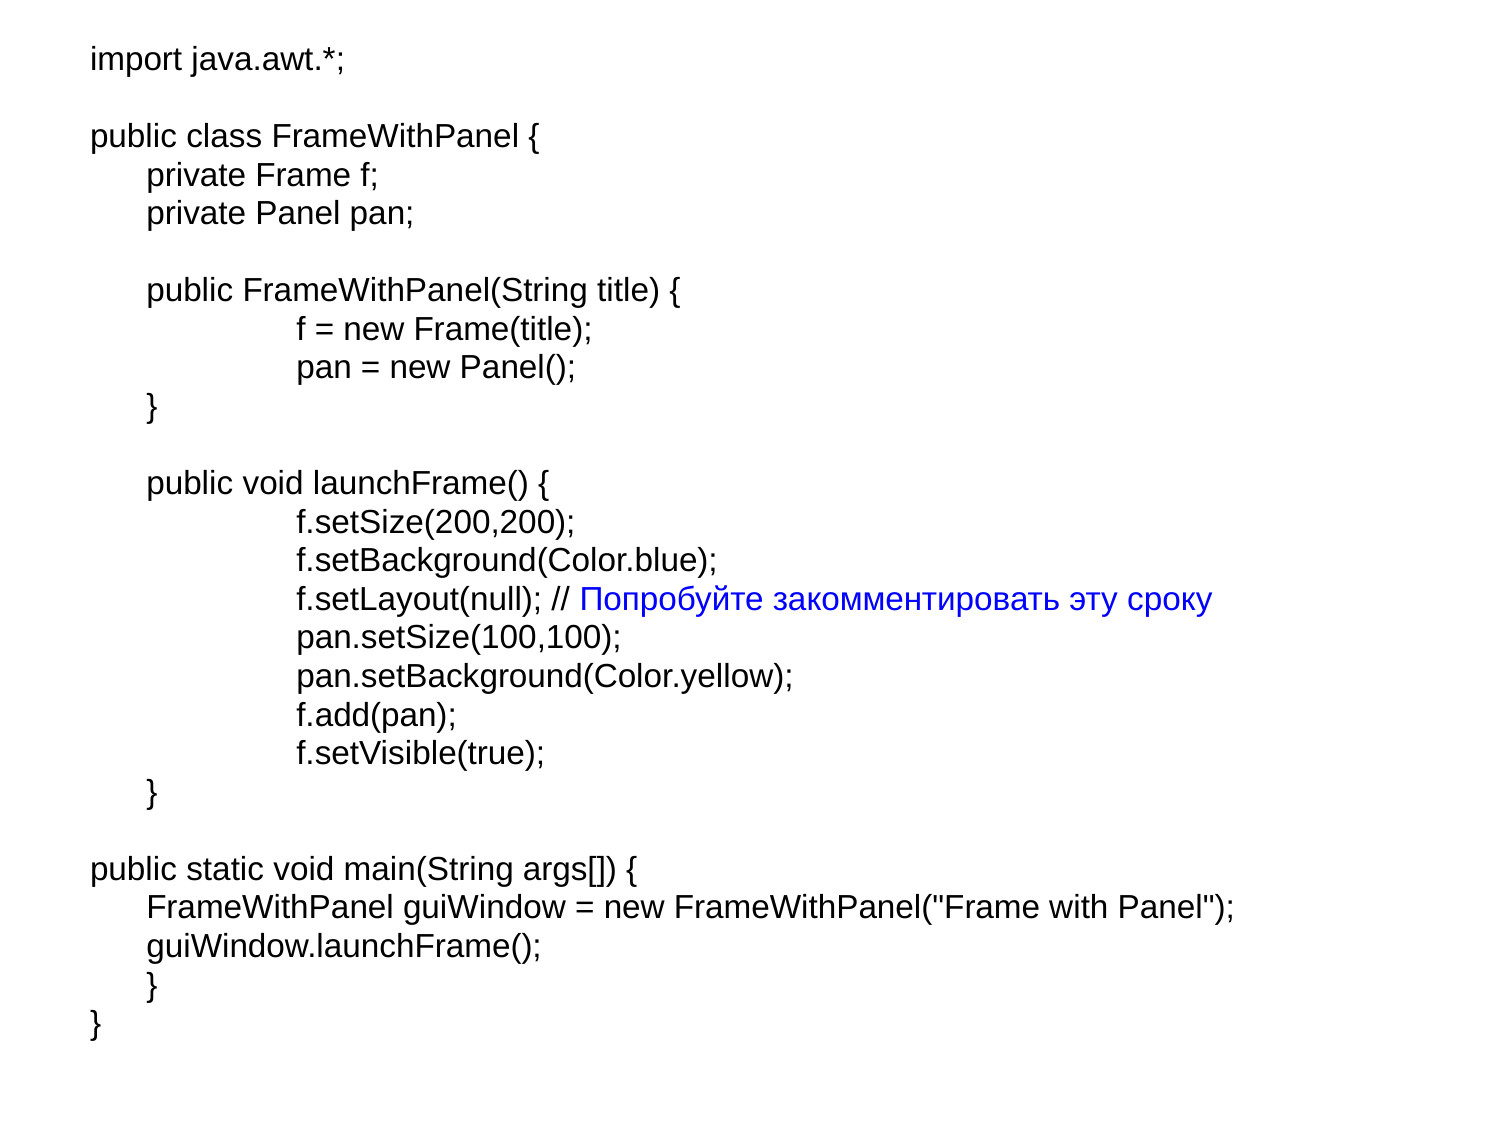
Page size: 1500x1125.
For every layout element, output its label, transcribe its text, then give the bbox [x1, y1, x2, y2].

list import java.awt.*; public class FrameWithPanel { private Frame f; private Panel pan; public FrameWithPanel(String title) { f = new Frame(title); pan = new Panel(); } public void launchFrame() { f.setSize(200,200); f.setBackground(Color.blue); f.setLayout(null); // Попробуйте закомментировать эту сроку pan.setSize(100,100); pan.setBackground(Color.yellow); f.add(pan); f.setVisible(true); } public static void main(String args[]) { FrameWithPanel guiWindow = new FrameWithPanel("Frame with Panel"); guiWindow.launchFrame(); } } [75, 37, 1425, 1075]
